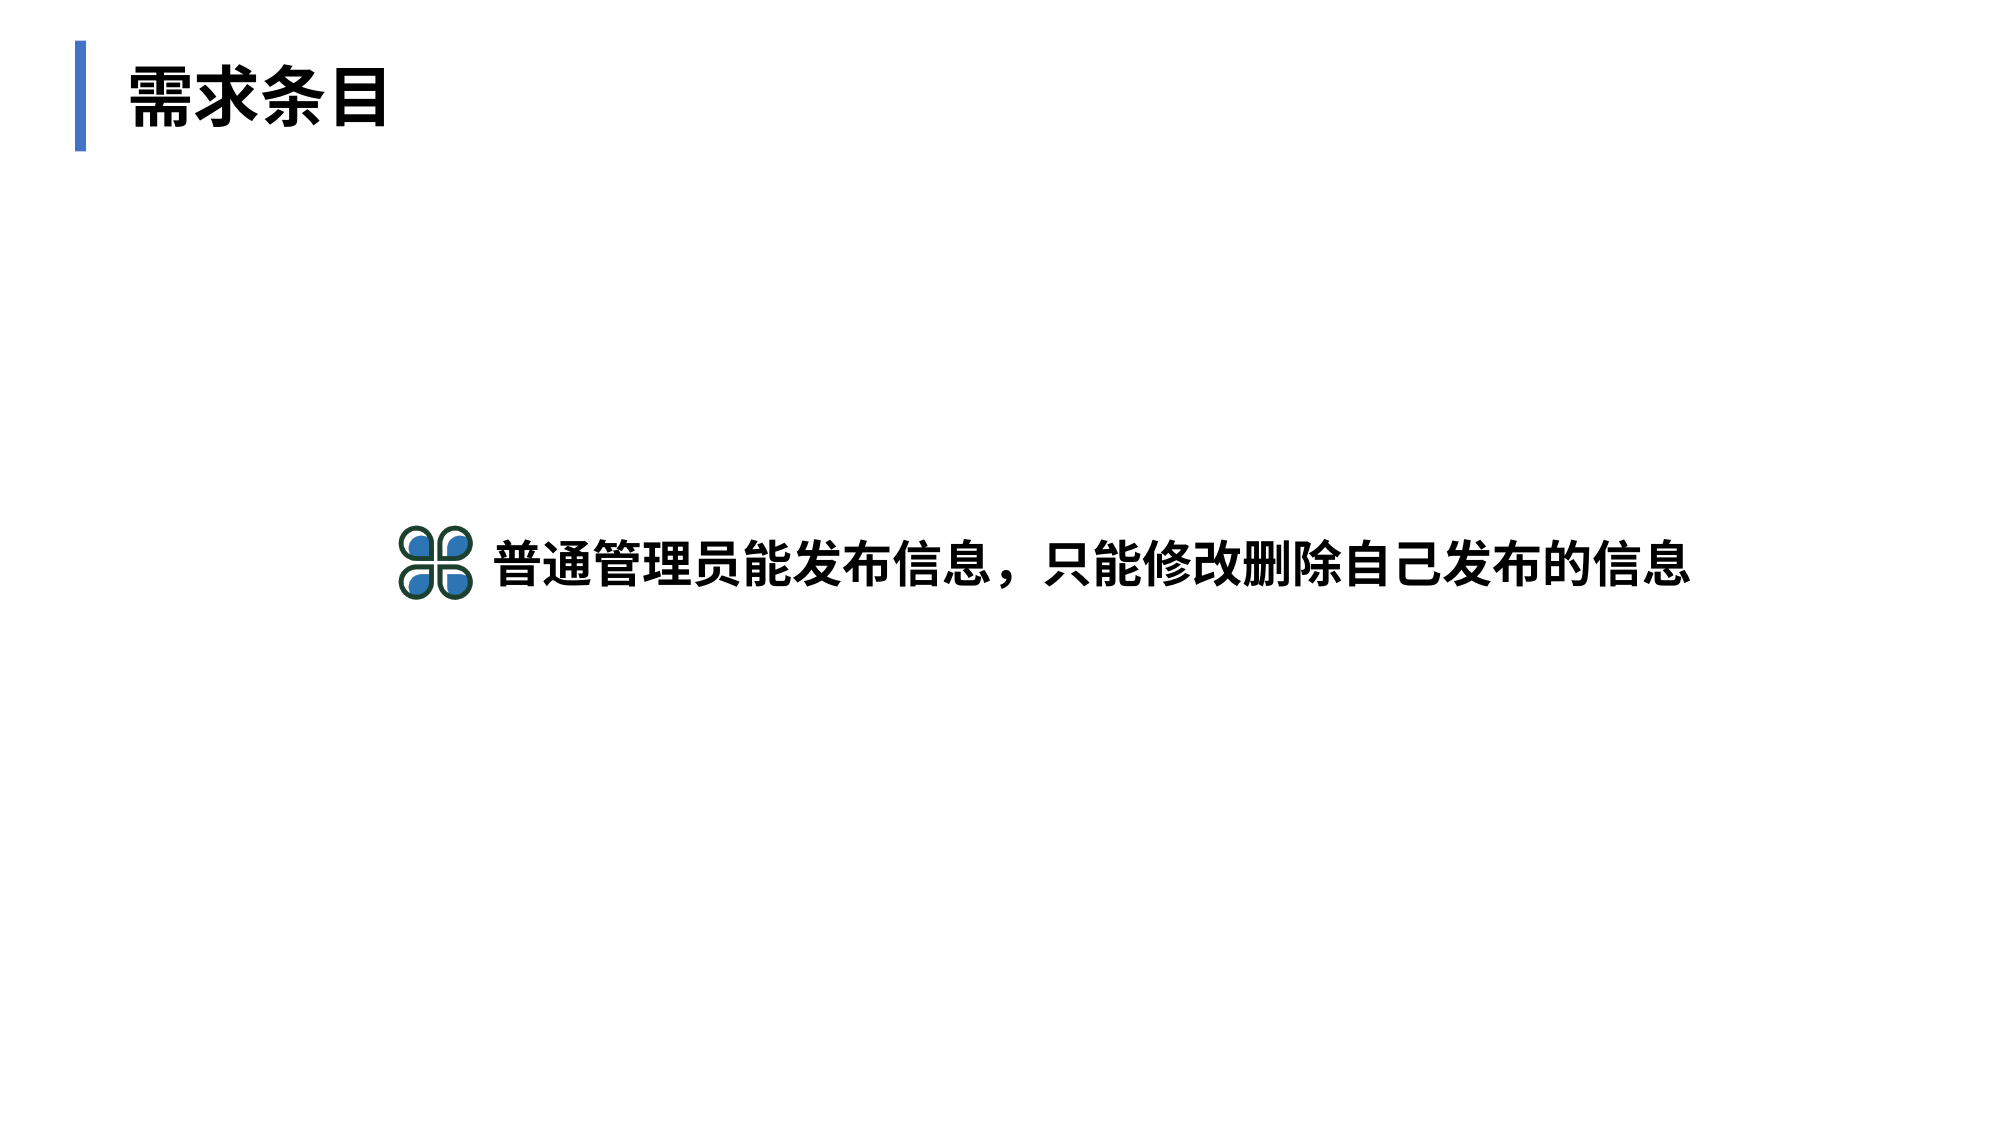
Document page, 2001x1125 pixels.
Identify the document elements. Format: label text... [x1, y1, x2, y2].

picture [396, 523, 475, 602]
text_box [74, 40, 87, 152]
text_box 普通管理员能发布信息，只能修改删除自己发布的信息 [477, 524, 1708, 600]
text_box 需求条目 [112, 47, 410, 143]
